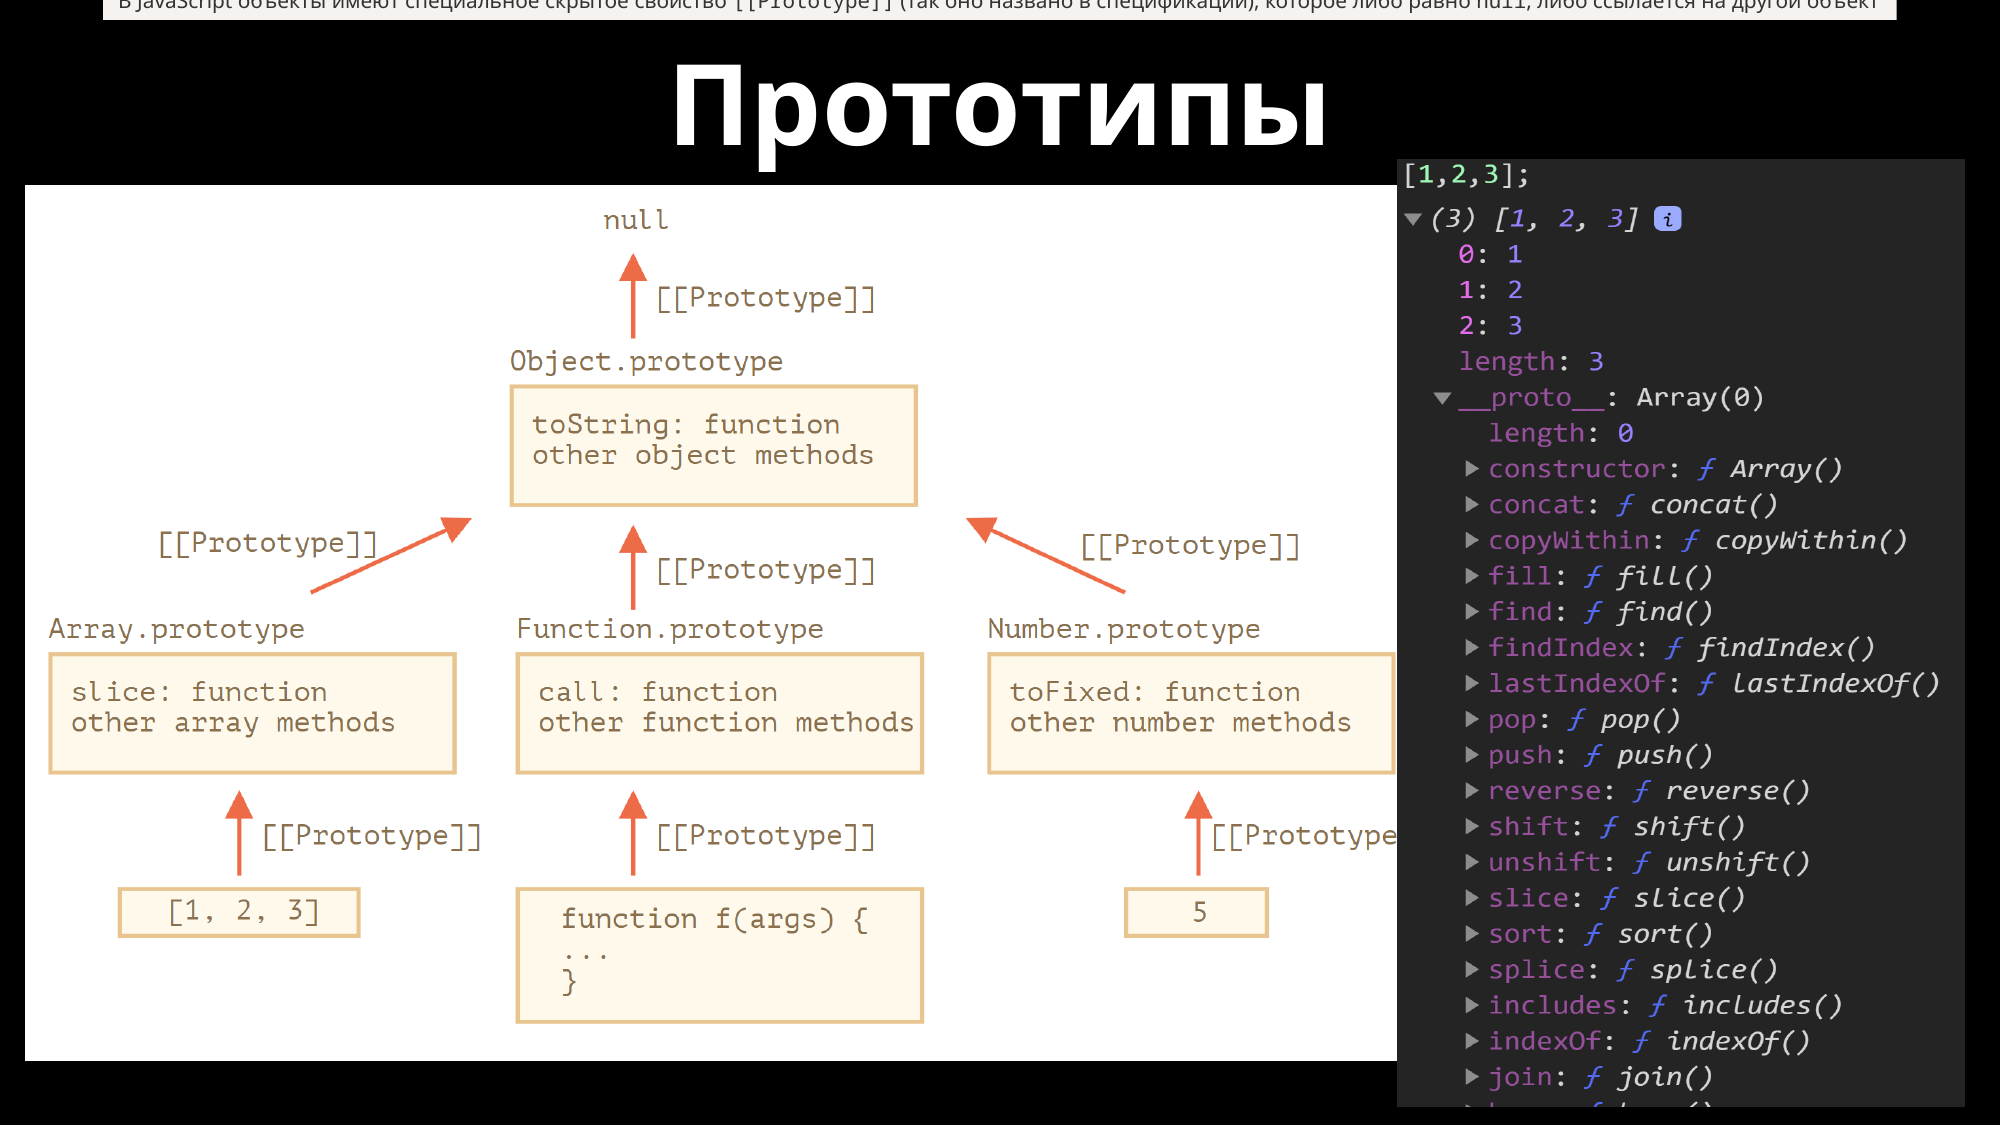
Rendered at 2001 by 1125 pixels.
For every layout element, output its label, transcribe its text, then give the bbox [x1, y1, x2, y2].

text_box В JavaScript объекты имеют специальное скрытое свойство [[Prototype]] (так оно названо в спецификации), которое либо равно null, либо ссылается на другой объект [103, 0, 1897, 20]
text_box Прототипы [249, 20, 1750, 185]
picture [25, 159, 1965, 1107]
